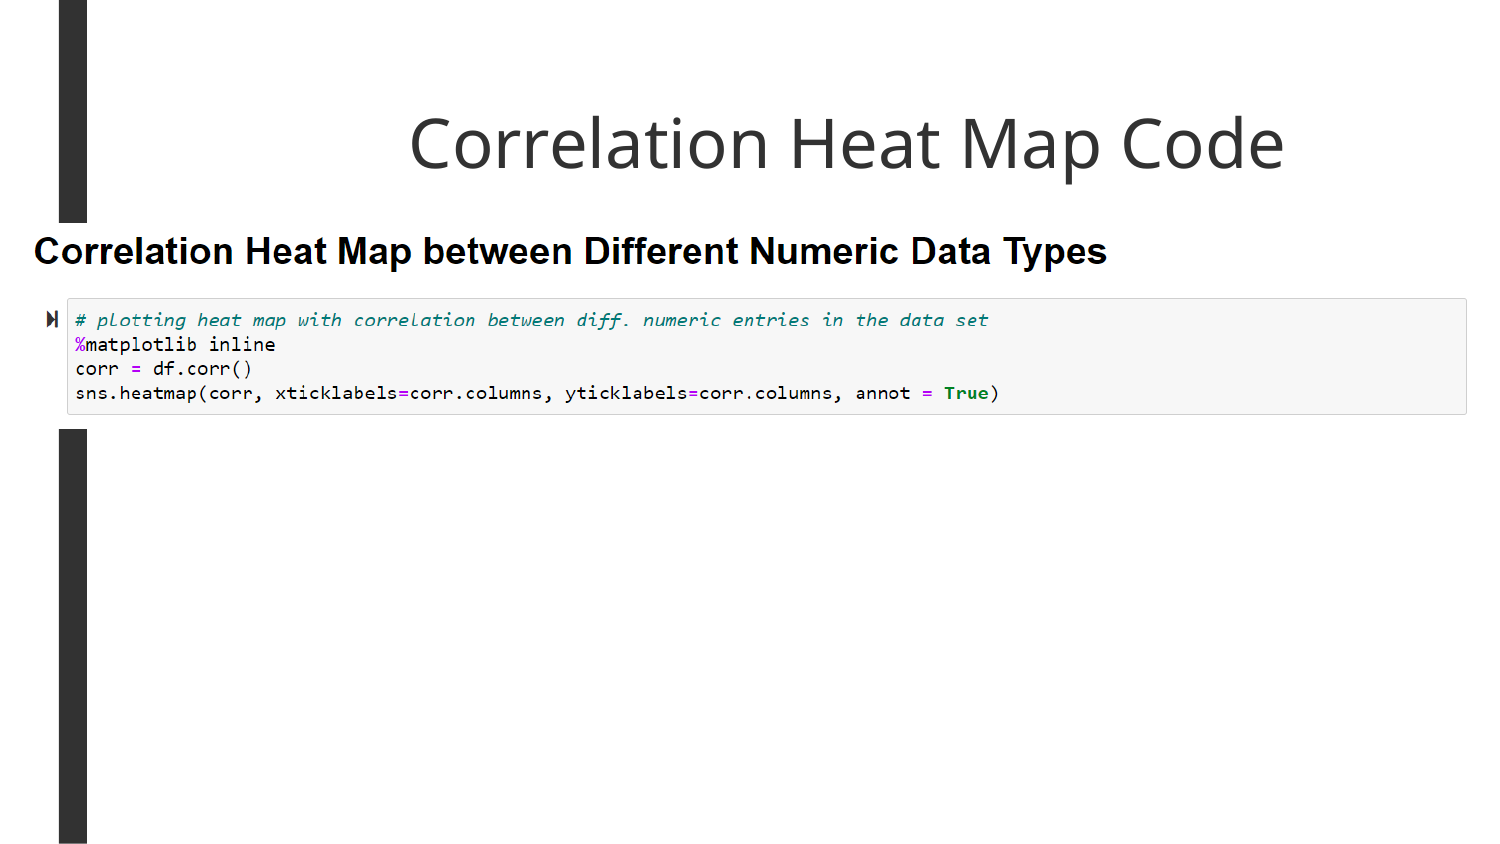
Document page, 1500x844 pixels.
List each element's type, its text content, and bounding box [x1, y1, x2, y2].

title Correlation Heat Map Code [393, 94, 1431, 199]
picture [24, 223, 1475, 429]
